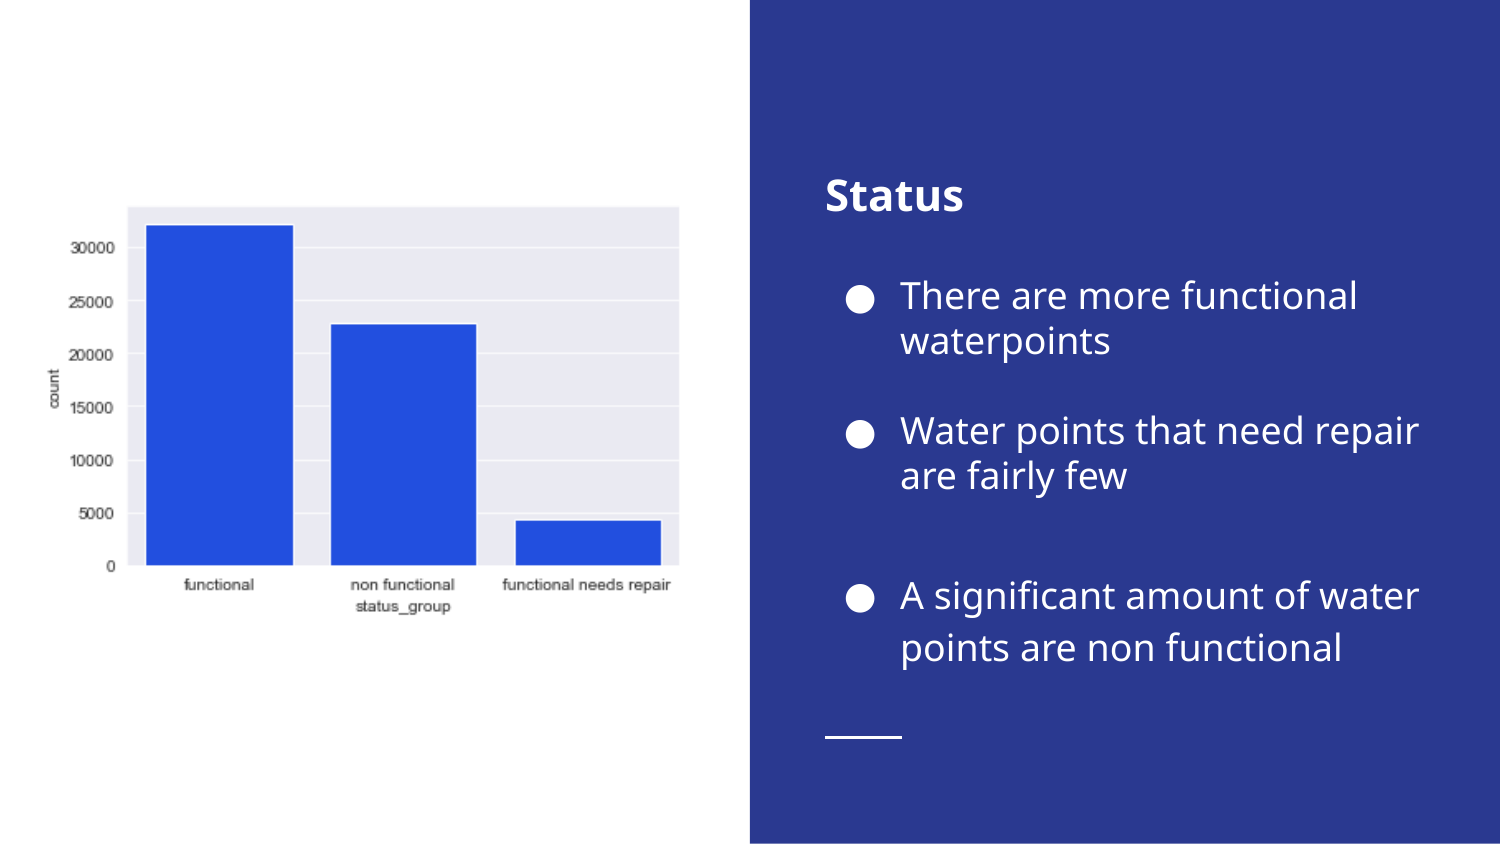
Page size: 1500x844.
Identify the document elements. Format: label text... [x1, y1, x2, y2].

picture [35, 196, 691, 626]
subtitle Status There are more functional waterpoints Water points that need repair are fairly few A significant amount of water points are non functional [810, 99, 1474, 685]
